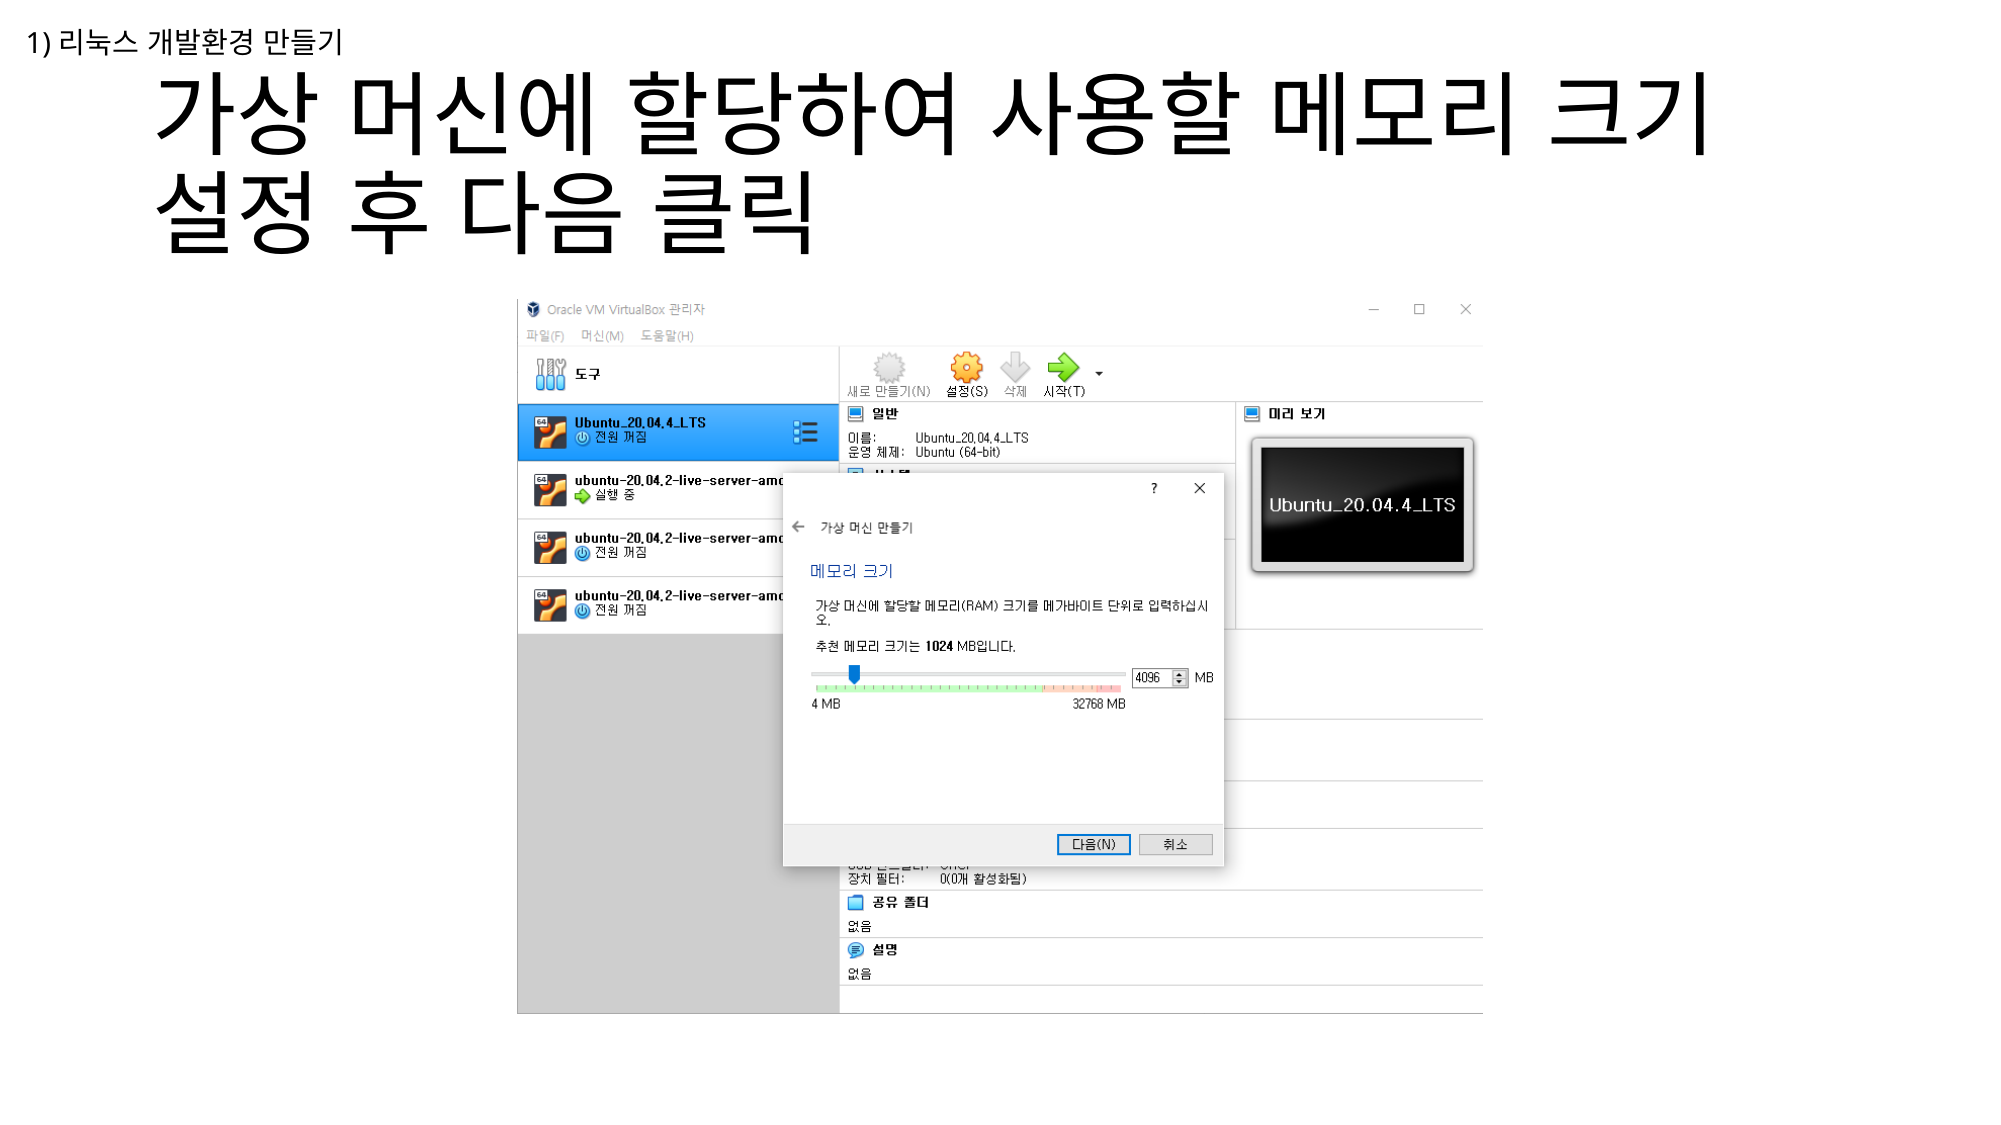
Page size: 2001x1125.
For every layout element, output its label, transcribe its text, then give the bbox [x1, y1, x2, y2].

text_box 1)리눅스 개발환경 만들기 [10, 16, 360, 67]
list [517, 299, 1483, 1014]
title 가상 머신에 할당하여 사용할 메모리 크기 설정 후 다음 클릭 [137, 59, 1863, 278]
